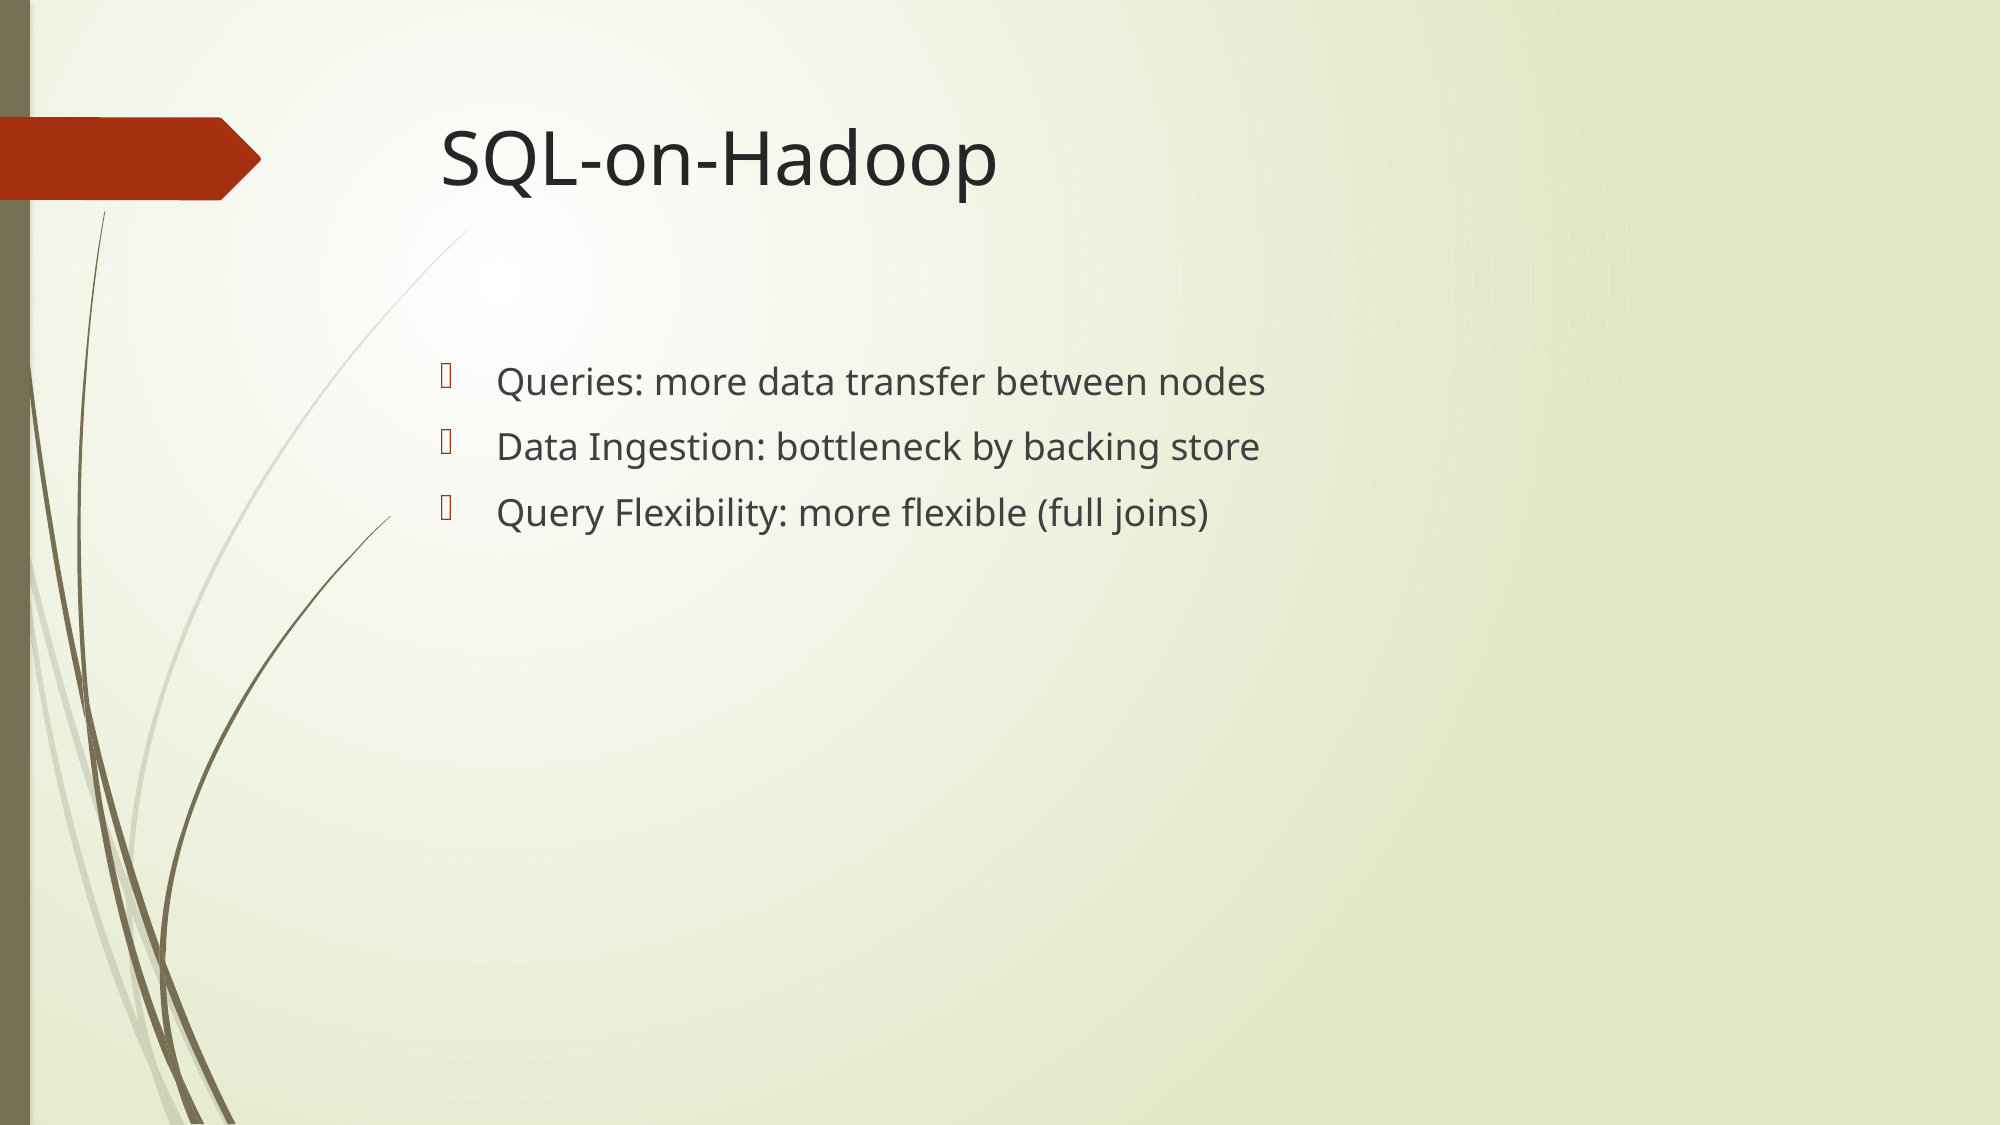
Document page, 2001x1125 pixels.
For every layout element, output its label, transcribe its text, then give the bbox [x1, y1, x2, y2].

title SQL-on-Hadoop [425, 102, 1888, 313]
list Queries: more data transfer between nodes Data Ingestion: bottleneck by backing store Query Flexibility: more flexible (full joins) [424, 350, 1888, 970]
